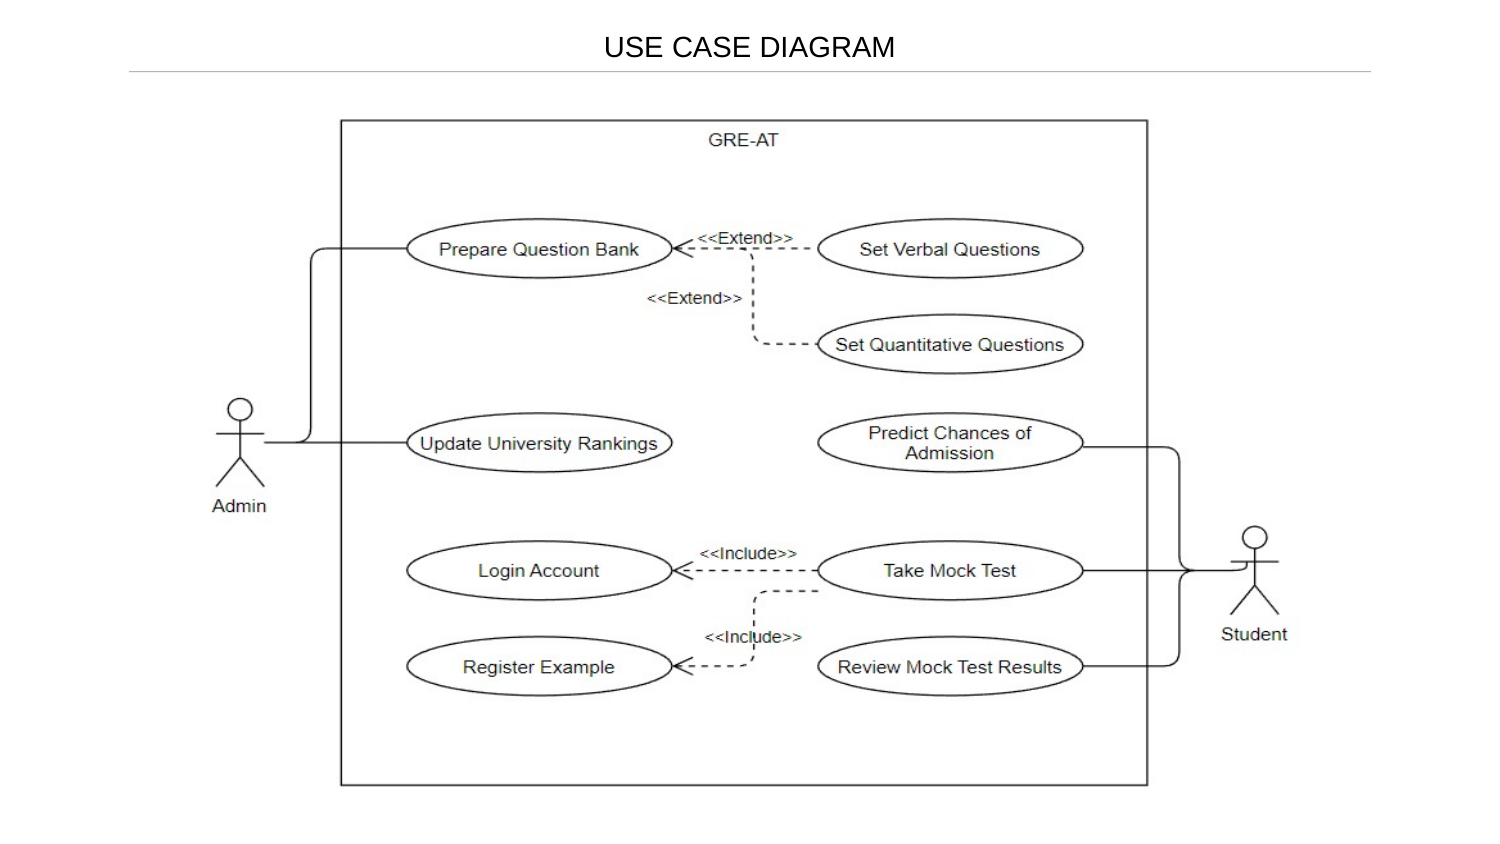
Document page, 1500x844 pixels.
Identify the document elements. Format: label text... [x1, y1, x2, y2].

picture [128, 71, 1372, 844]
text_box USE CASE DIAGRAM [589, 20, 911, 69]
